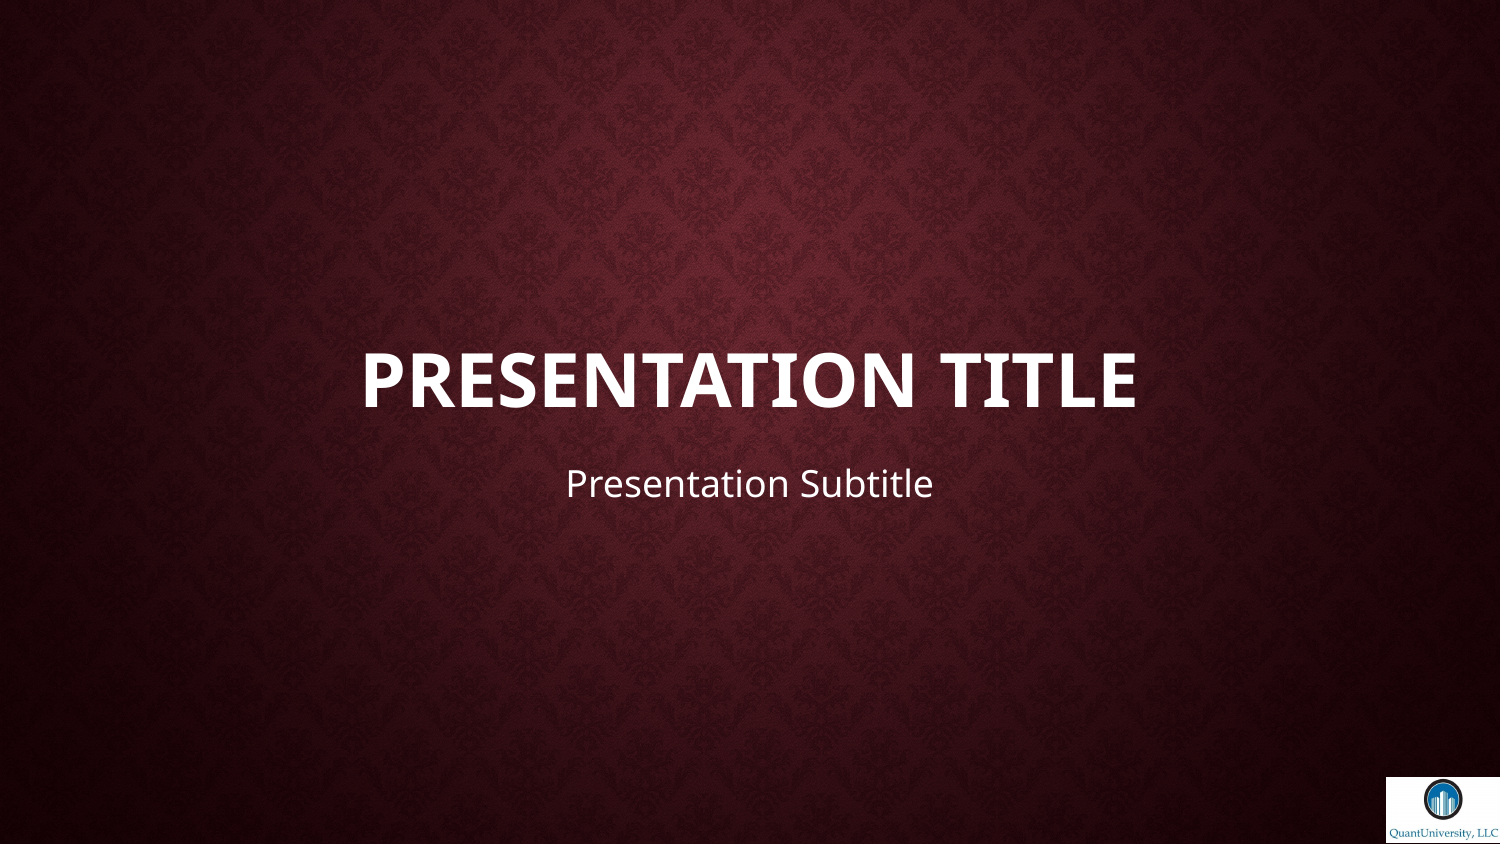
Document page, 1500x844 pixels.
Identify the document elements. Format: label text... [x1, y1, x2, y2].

subtitle Presentation Subtitle [196, 443, 1304, 647]
picture [1386, 777, 1500, 843]
title Presentation Title [196, 138, 1304, 432]
